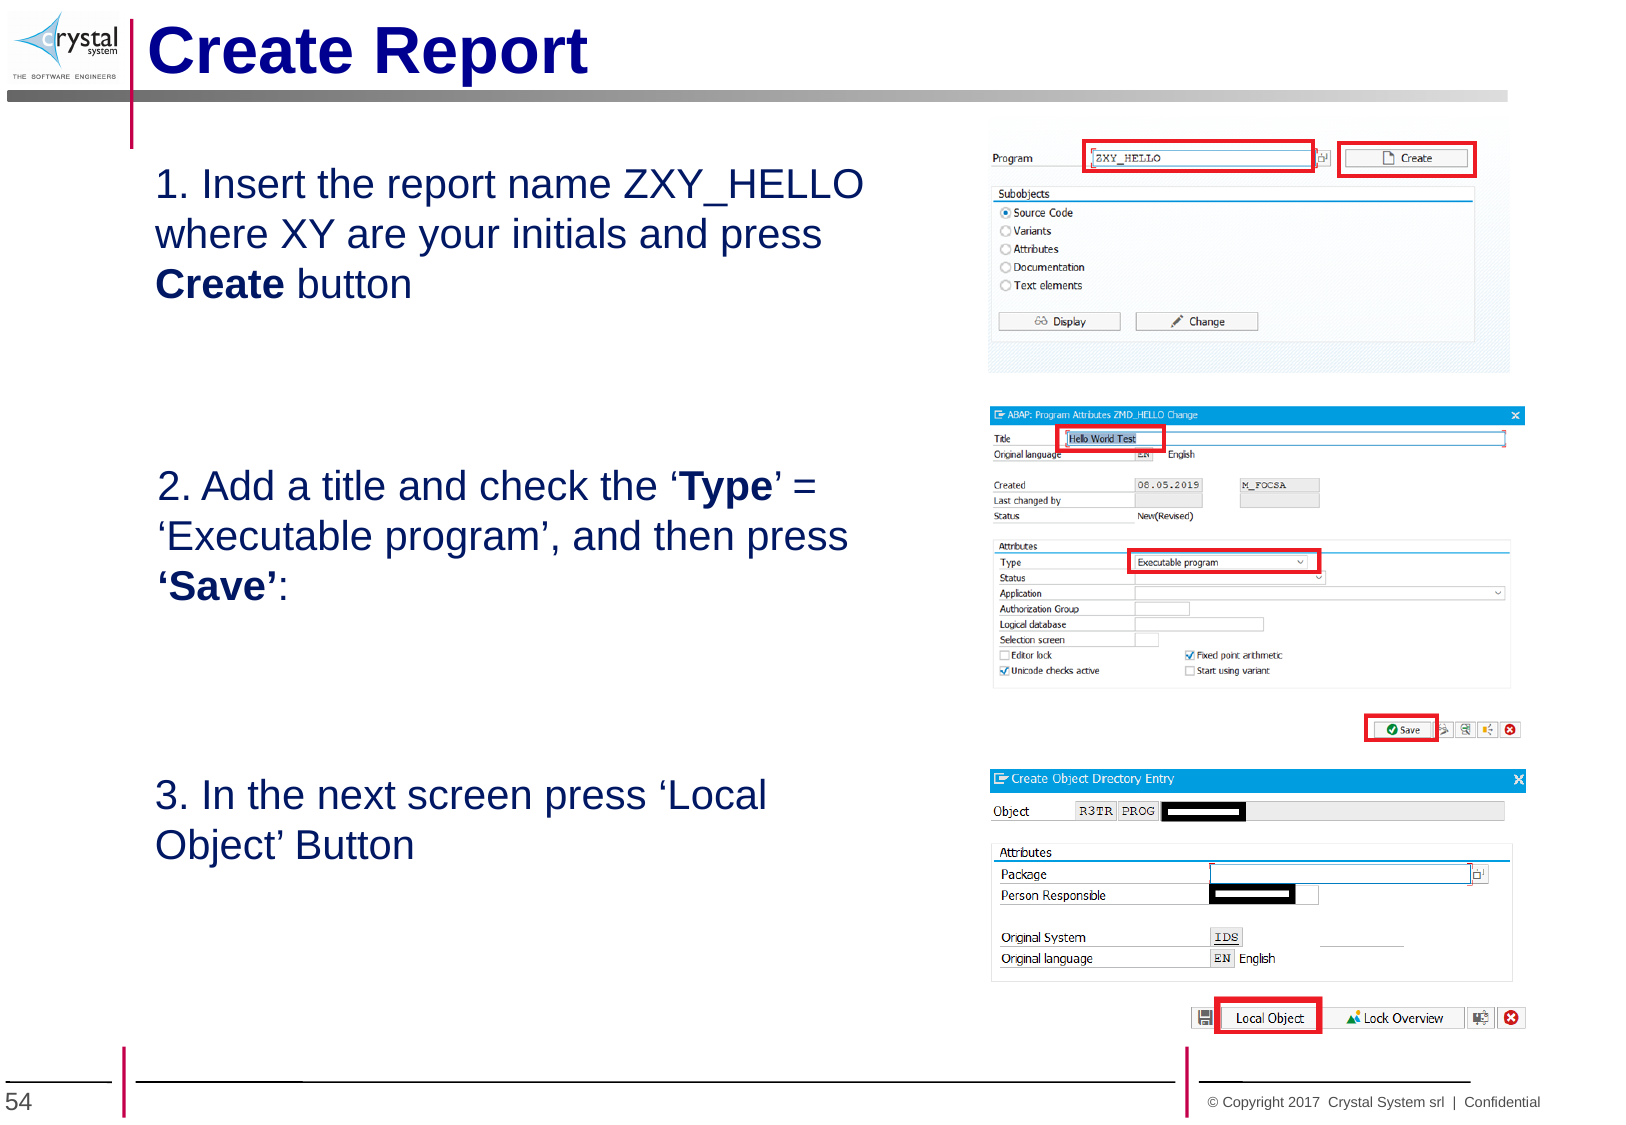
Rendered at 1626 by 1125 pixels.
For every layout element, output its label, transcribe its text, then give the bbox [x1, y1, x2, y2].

text_box 3. In the next screen press ‘Local Object’ Button [58, 760, 872, 875]
picture [990, 794, 1526, 1035]
list [149, 119, 1625, 976]
text_box Create Report [132, 0, 1446, 120]
picture [990, 425, 1525, 753]
picture [7, 11, 125, 84]
text_box 2. Add a title and check the ‘Type’ = ‘Executable program’, and then press ‘Save’: [61, 451, 876, 616]
picture [988, 116, 1510, 373]
text_box 1. Insert the report name ZXY_HELLO where XY are your initials and press Create button [58, 149, 977, 314]
